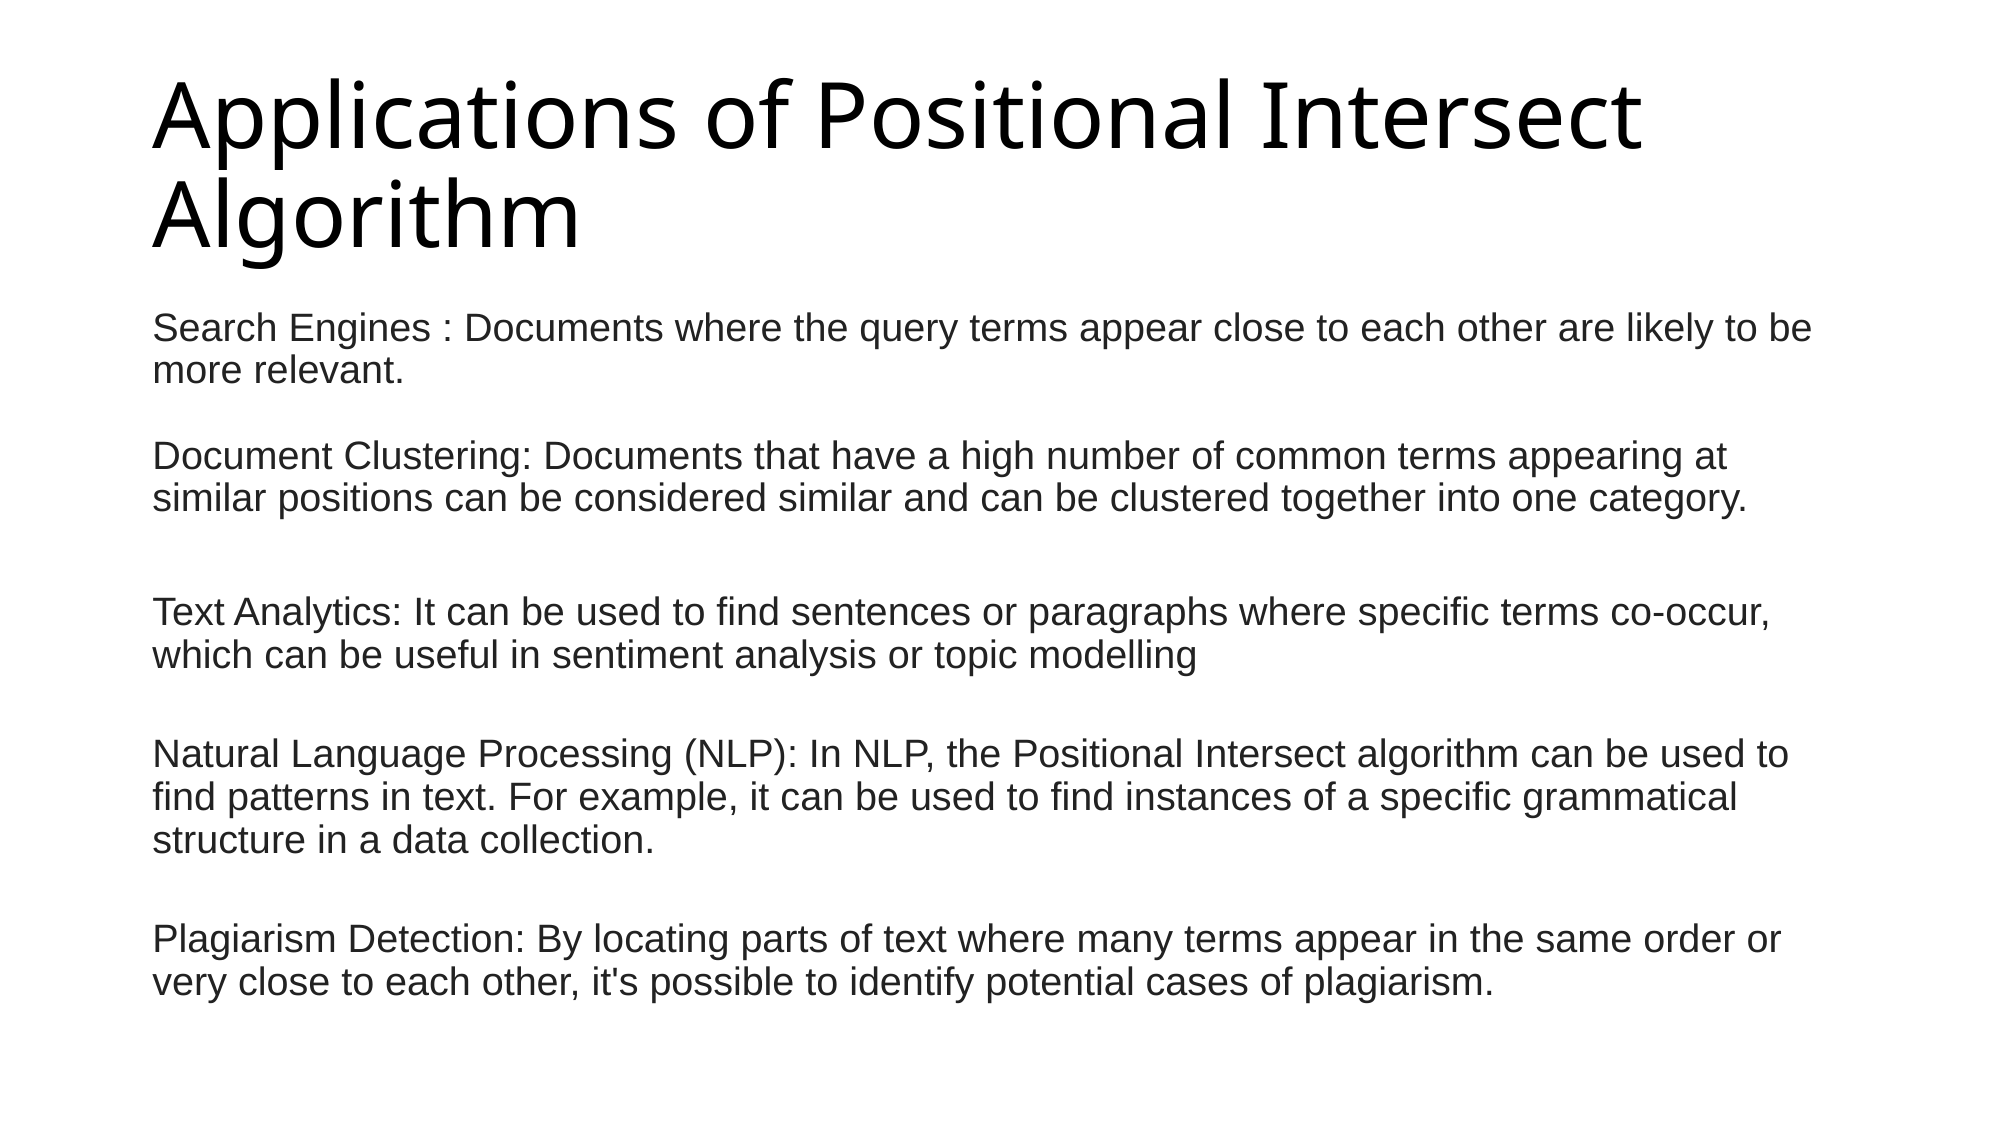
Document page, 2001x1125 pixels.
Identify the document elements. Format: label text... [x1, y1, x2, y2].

title Applications of Positional Intersect Algorithm [137, 59, 1863, 278]
list Search Engines : Documents where the query terms appear close to each other are likely to be more relevant. Document Clustering: Documents that have a high number of common terms appearing at similar positions can be considered similar and can be clustered together into one category. Text Analytics: It can be used to find sentences or paragraphs where specific terms co-occur, which can be useful in sentiment analysis or topic modelling Natural Language Processing (NLP): In NLP, the Positional Intersect algorithm can be used to find patterns in text. For example, it can be used to find instances of a specific grammatical structure in a data collection. Plagiarism Detection: By locating parts of text where many terms appear in the same order or very close to each other, it's possible to identify potential cases of plagiarism. [137, 299, 1863, 1014]
